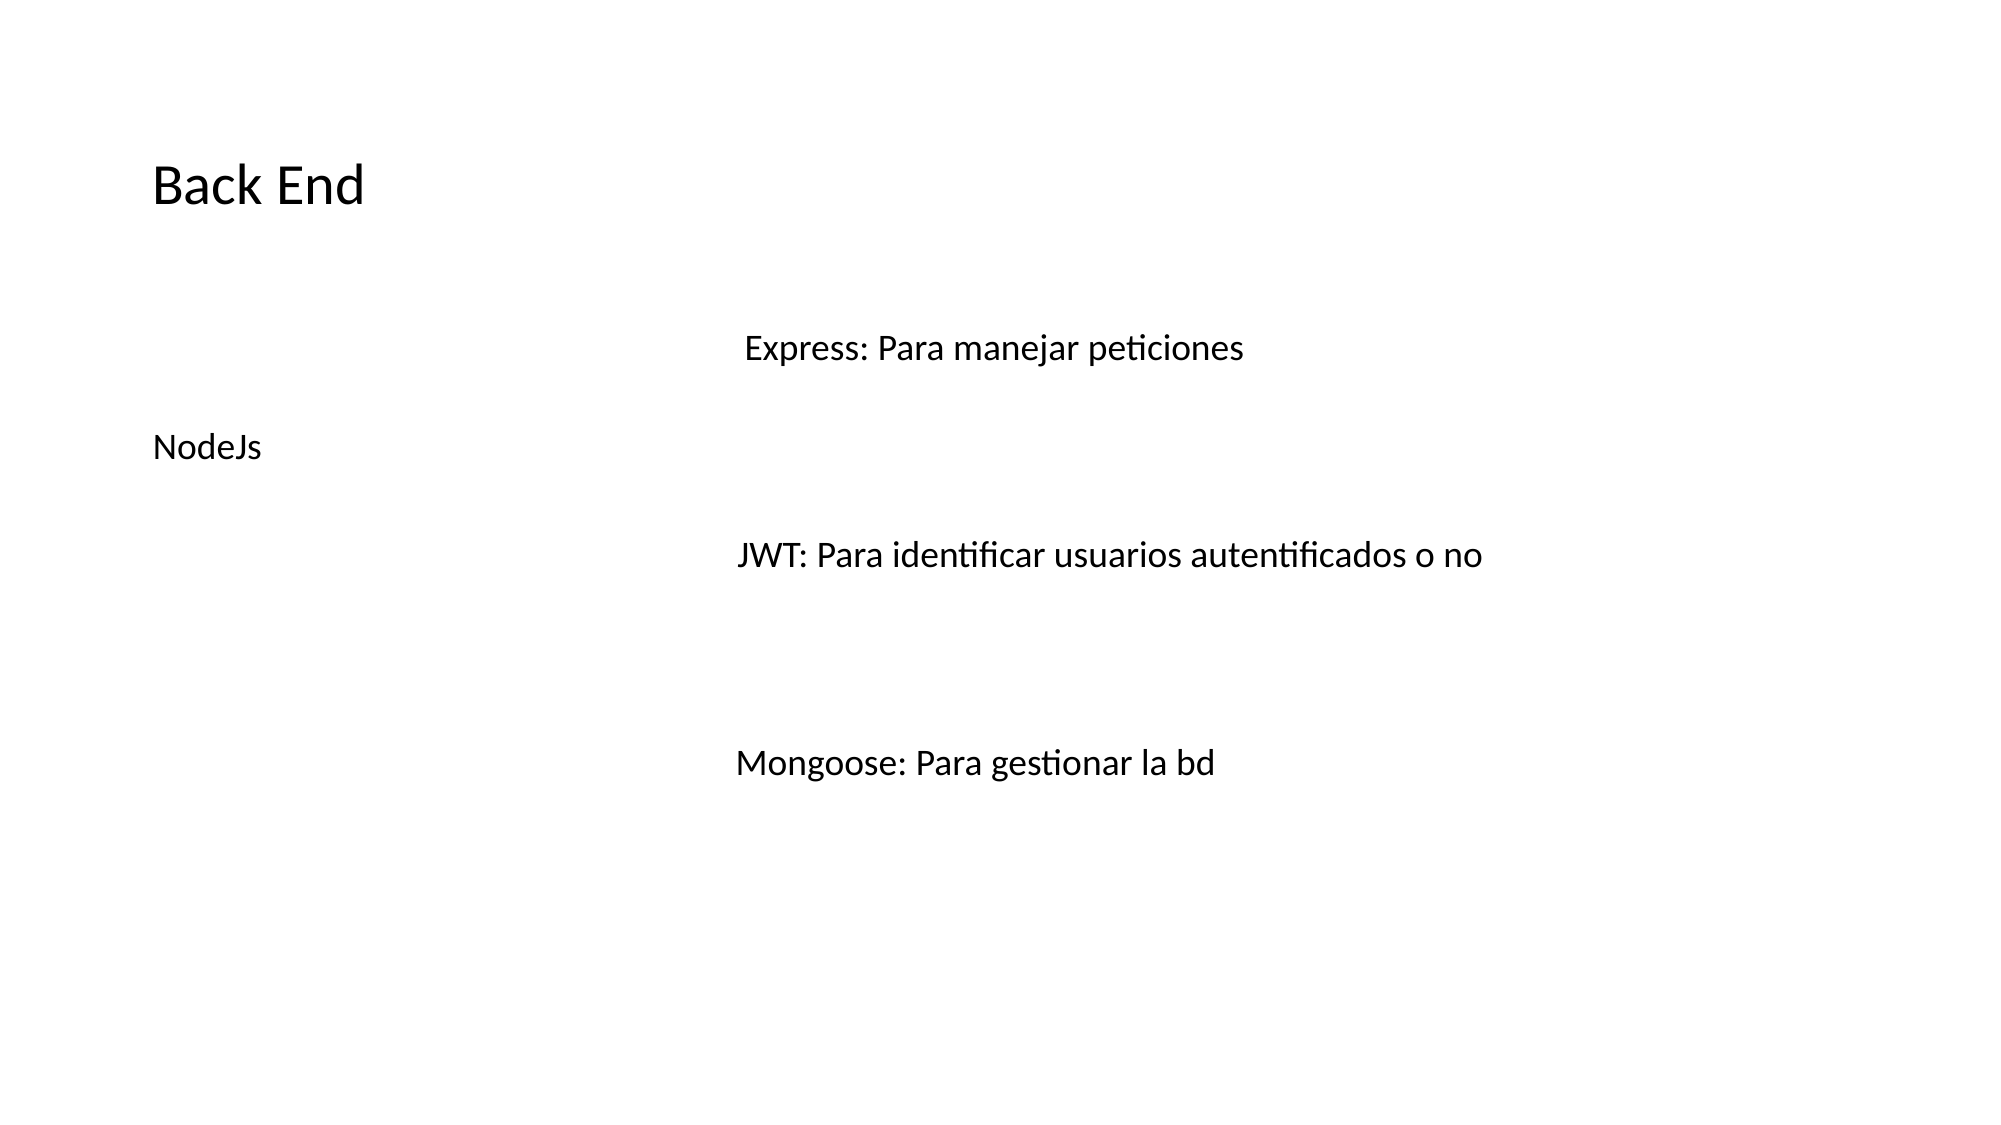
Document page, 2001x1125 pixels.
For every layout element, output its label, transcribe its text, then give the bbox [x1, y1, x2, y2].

text_box JWT: Para identificar usuarios autentificados o no [722, 523, 1499, 583]
text_box Express: Para manejar peticiones [729, 315, 1269, 376]
text_box Back End [137, 139, 381, 224]
text_box NodeJs [138, 414, 278, 475]
text_box Mongoose: Para gestionar la bd [720, 730, 1232, 791]
